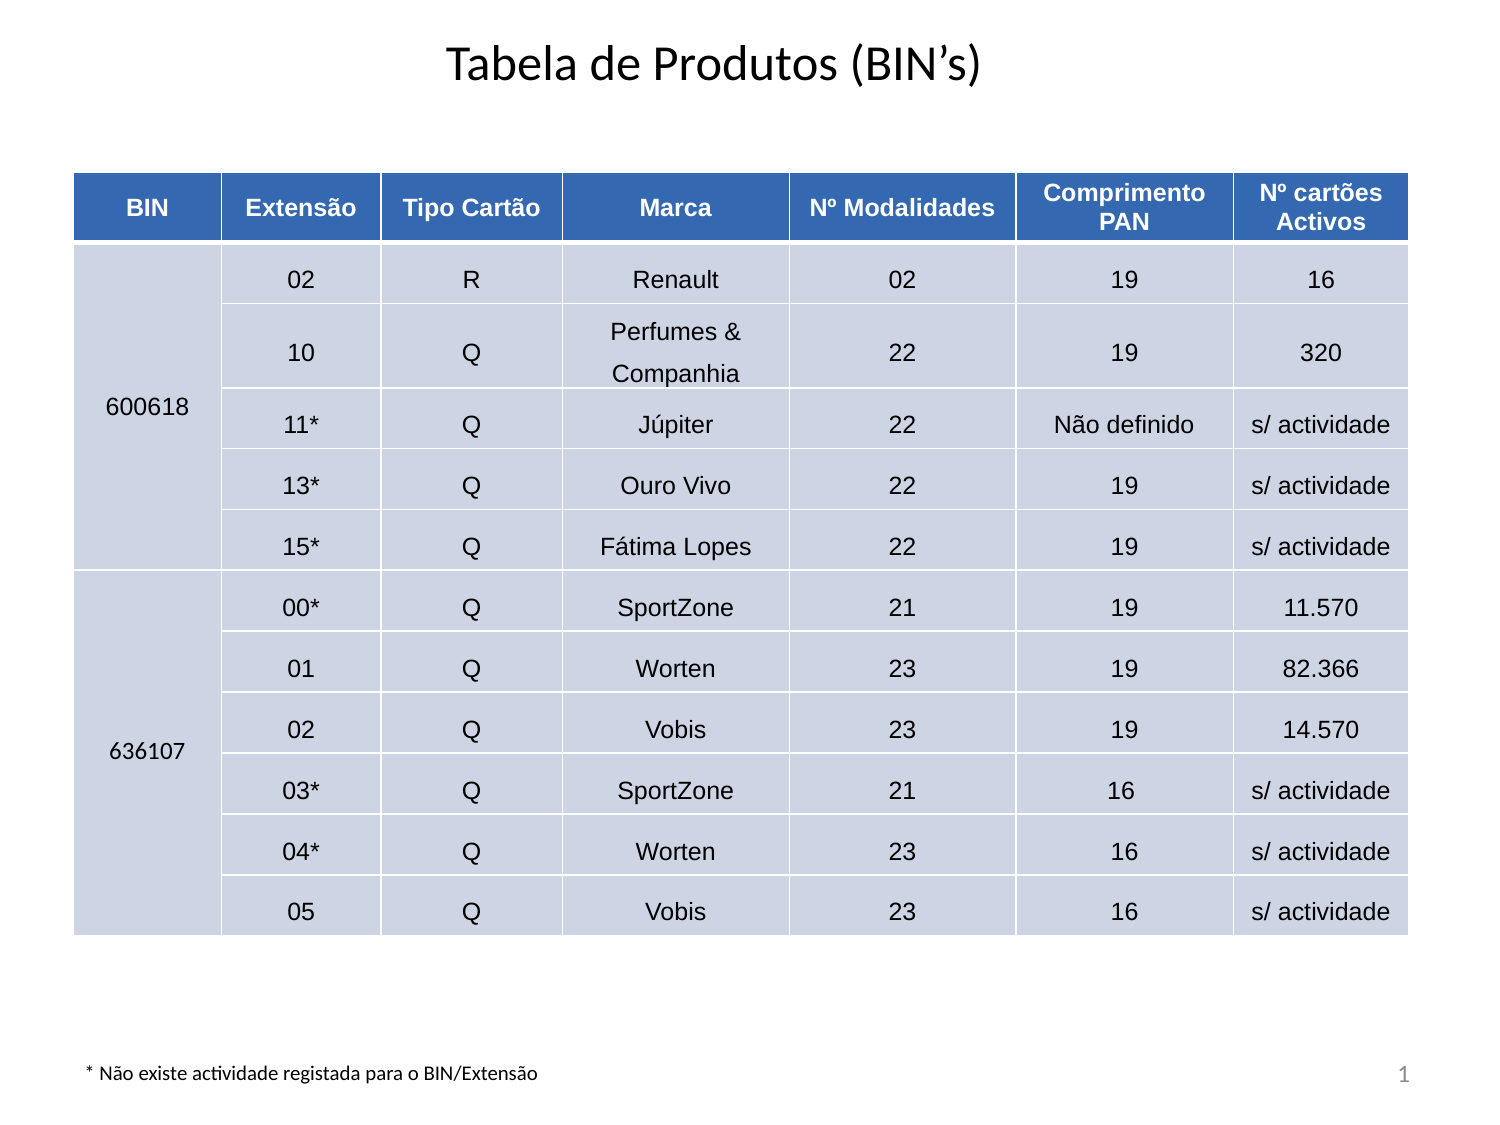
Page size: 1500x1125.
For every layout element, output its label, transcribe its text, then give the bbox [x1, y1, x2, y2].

table_cell Q [382, 754, 562, 813]
table_cell Q [382, 389, 562, 448]
table_cell 82.366 [1234, 632, 1408, 691]
table_cell 23 [790, 815, 1015, 874]
table_cell Q [382, 693, 562, 752]
table_cell 19 [1017, 304, 1233, 387]
table_cell 23 [790, 876, 1015, 935]
table_cell s/ actividade [1234, 510, 1408, 569]
table_cell 02 [790, 245, 1015, 303]
slide_number 1 [1074, 1042, 1425, 1103]
table_cell Q [382, 632, 562, 691]
table_cell 13* [222, 449, 380, 509]
table_header Marca [563, 173, 789, 240]
table_cell 21 [790, 571, 1015, 630]
table_cell 11.570 [1234, 571, 1408, 630]
table_header Comprimento PAN [1017, 173, 1233, 240]
table_cell 23 [790, 632, 1015, 691]
table_cell 19 [1017, 245, 1233, 303]
table_cell 01 [222, 632, 380, 691]
table_cell 19 [1017, 632, 1233, 691]
table_cell Q [382, 815, 562, 874]
table_cell Q [382, 510, 562, 569]
table_cell 10 [222, 304, 380, 387]
table_cell s/ actividade [1234, 754, 1408, 813]
text_box * Não existe actividade registada para o BIN/Extensão [69, 1052, 1421, 1092]
table_cell SportZone [563, 571, 789, 630]
table_cell Fátima Lopes [563, 510, 789, 569]
table_cell Não definido [1017, 389, 1233, 448]
table_cell 14.570 [1234, 693, 1408, 752]
table_cell 02 [222, 693, 380, 752]
table_cell s/ actividade [1234, 815, 1408, 874]
table_cell 16 [1017, 754, 1233, 813]
table_cell 636107 [74, 571, 221, 935]
table_cell 19 [1017, 510, 1233, 569]
table_cell 19 [1017, 449, 1233, 509]
table_cell 16 [1017, 815, 1233, 874]
table_cell 19 [1017, 693, 1233, 752]
table_cell Vobis [563, 693, 789, 752]
table_cell 22 [790, 389, 1015, 448]
table_cell 600618 [74, 245, 221, 569]
table_cell s/ actividade [1234, 876, 1408, 935]
table_cell 21 [790, 754, 1015, 813]
table_header Nº cartões Activos [1234, 173, 1408, 240]
table_header BIN [74, 173, 221, 240]
table_cell 02 [222, 245, 380, 303]
table_cell 19 [1017, 571, 1233, 630]
table_cell 22 [790, 510, 1015, 569]
table_cell Worten [563, 632, 789, 691]
table_cell 22 [790, 304, 1015, 387]
table_header Nº Modalidades [790, 173, 1015, 240]
table_cell 11* [222, 389, 380, 448]
table_cell SportZone [563, 754, 789, 813]
table_cell 04* [222, 815, 380, 874]
table_cell Renault [563, 245, 789, 303]
table_cell Júpiter [563, 389, 789, 448]
table_cell R [382, 245, 562, 303]
table_cell Ouro Vivo [563, 449, 789, 509]
table_cell 22 [790, 449, 1015, 509]
table_cell 15* [222, 510, 380, 569]
title Tabela de Produtos (BIN’s) [59, 22, 1369, 99]
table_cell 03* [222, 754, 380, 813]
table_cell 00* [222, 571, 380, 630]
table_cell 16 [1234, 245, 1408, 303]
table_header Extensão [222, 173, 380, 240]
table_cell 16 [1017, 876, 1233, 935]
table_cell s/ actividade [1234, 449, 1408, 509]
table_cell 23 [790, 693, 1015, 752]
table_cell Perfumes & Companhia [563, 304, 789, 387]
table_cell Q [382, 571, 562, 630]
table_header Tipo Cartão [382, 173, 562, 240]
table_cell Q [382, 876, 562, 935]
table_cell Worten [563, 815, 789, 874]
table_cell 05 [222, 876, 380, 935]
table_cell Q [382, 449, 562, 509]
table_cell Q [382, 304, 562, 387]
table_cell Vobis [563, 876, 789, 935]
table_cell s/ actividade [1234, 389, 1408, 448]
table_cell 320 [1234, 304, 1408, 387]
